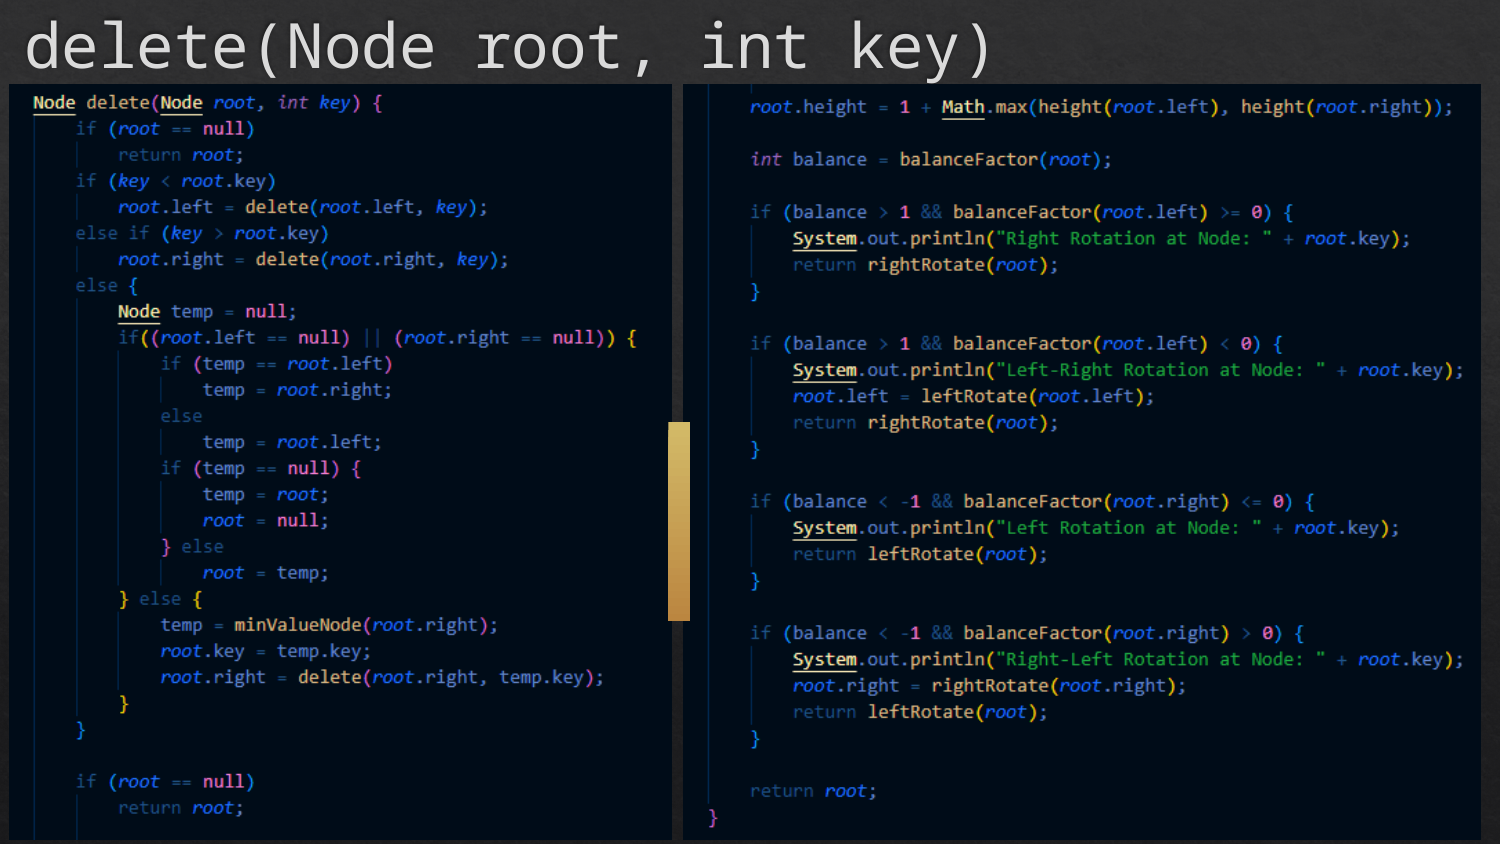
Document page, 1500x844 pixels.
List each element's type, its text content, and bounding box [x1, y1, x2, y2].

picture [683, 84, 1481, 841]
title delete(Node root, int key) [9, 0, 1306, 85]
picture [8, 84, 672, 841]
